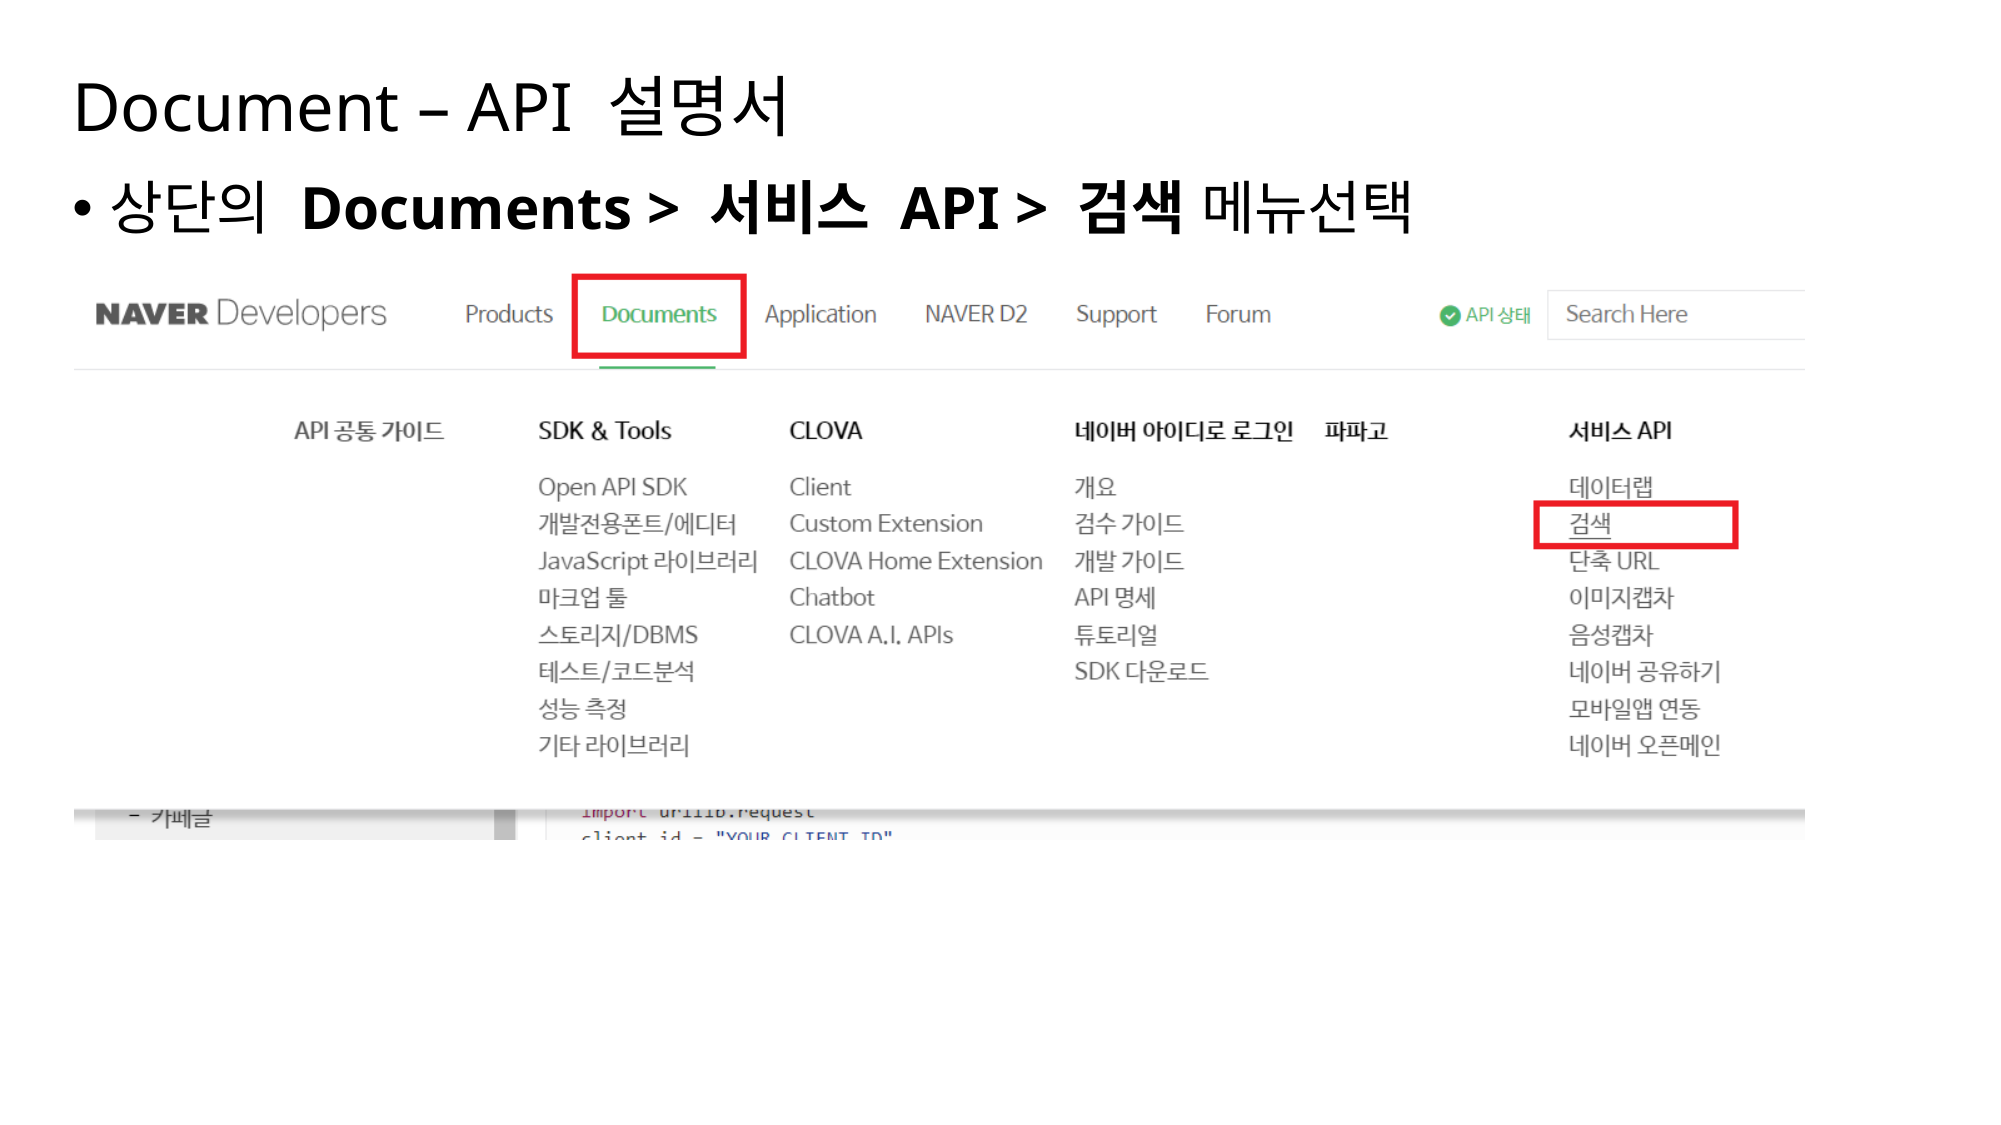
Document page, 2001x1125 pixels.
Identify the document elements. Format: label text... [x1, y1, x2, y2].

list 상단의 Documents > 서비스 API > 검색 메뉴선택 [57, 171, 1961, 1100]
picture [74, 265, 1805, 840]
title Document – API 설명서 [57, 59, 1961, 160]
